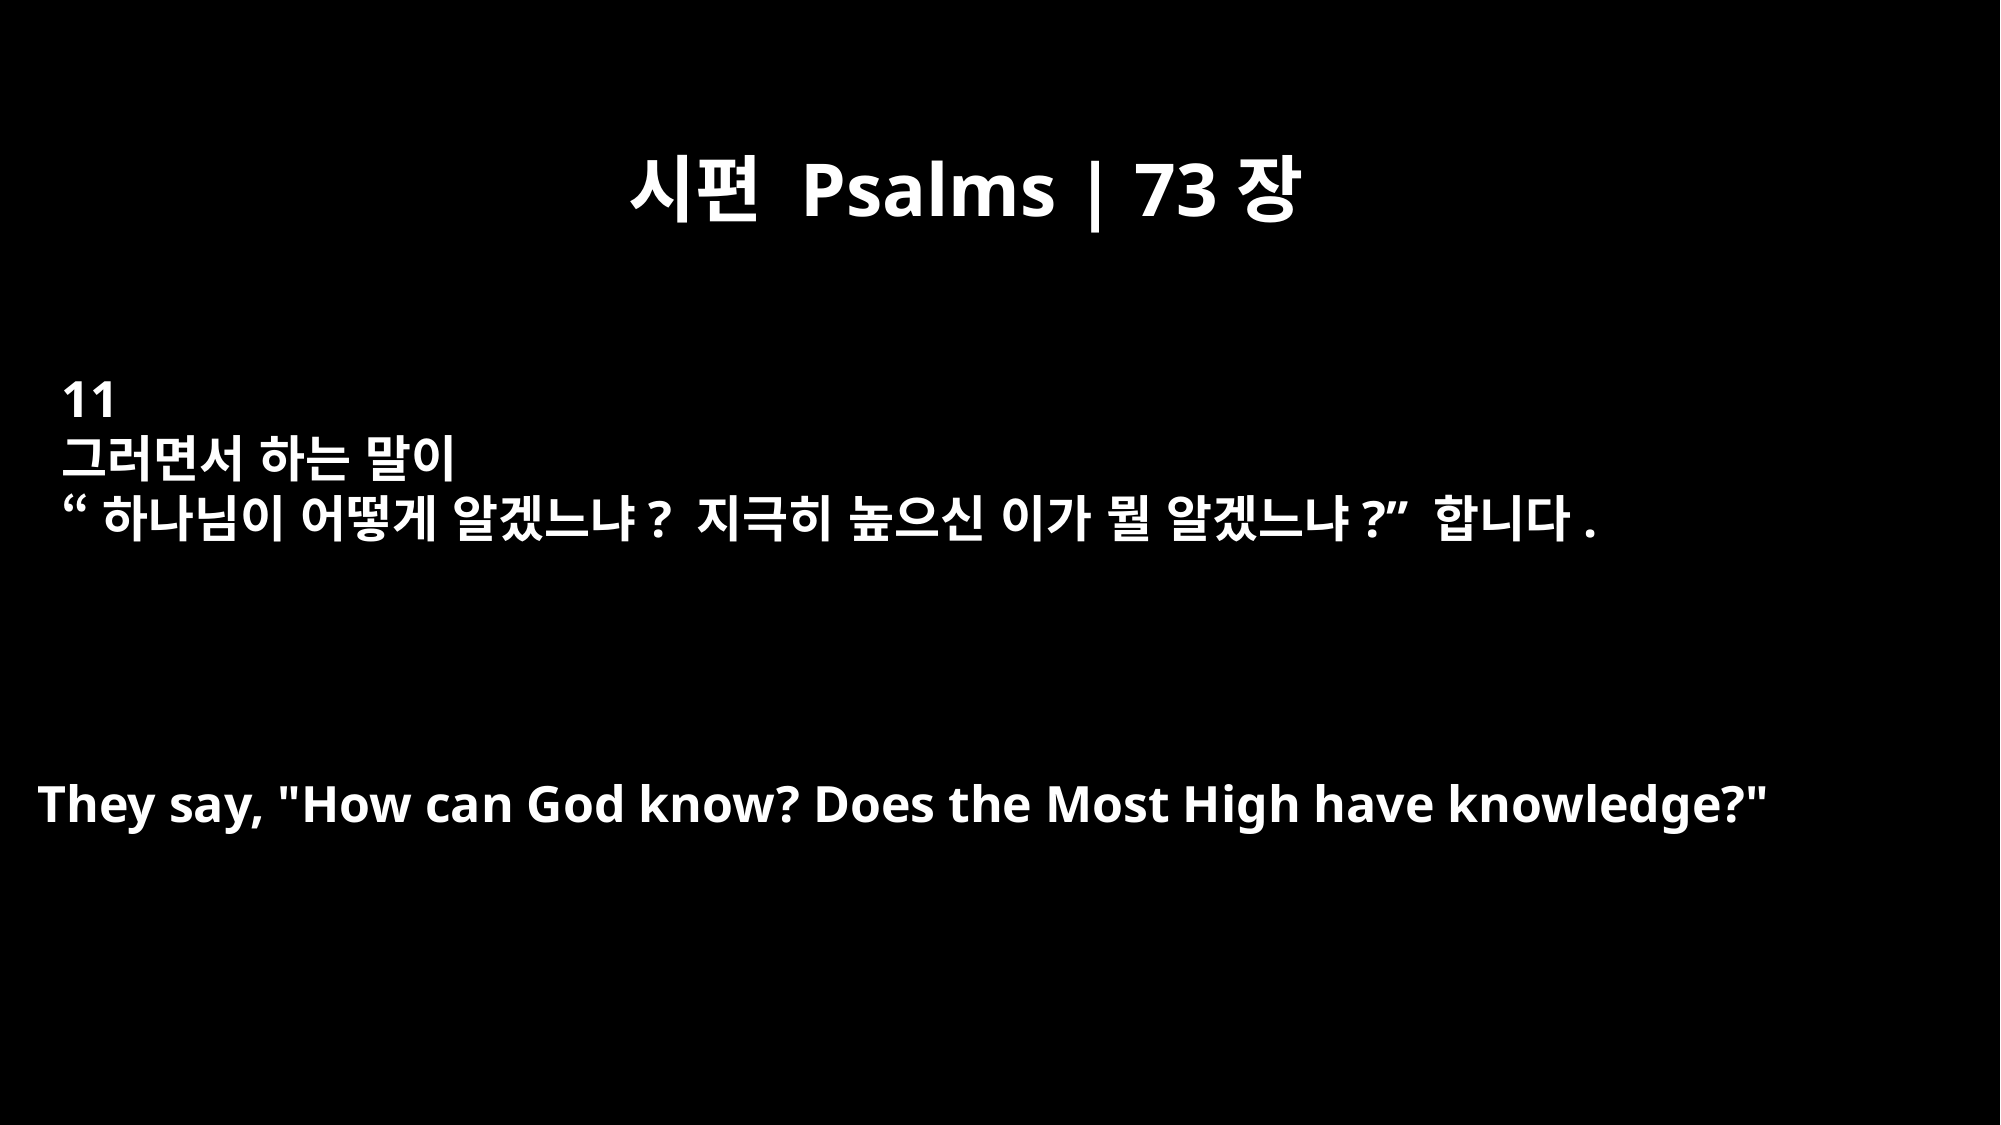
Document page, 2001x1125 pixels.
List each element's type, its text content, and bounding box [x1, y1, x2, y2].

text_box 11 그러면서 하는 말이 “하나님이 어떻게 알겠느냐? 지극히 높으신 이가 뭘 알겠느냐?” 합니다. [46, 359, 1613, 555]
text_box They say, "How can God know? Does the Most High have knowledge?" [22, 764, 1785, 840]
text_box 시편 Psalms | 73장 [613, 136, 1319, 239]
